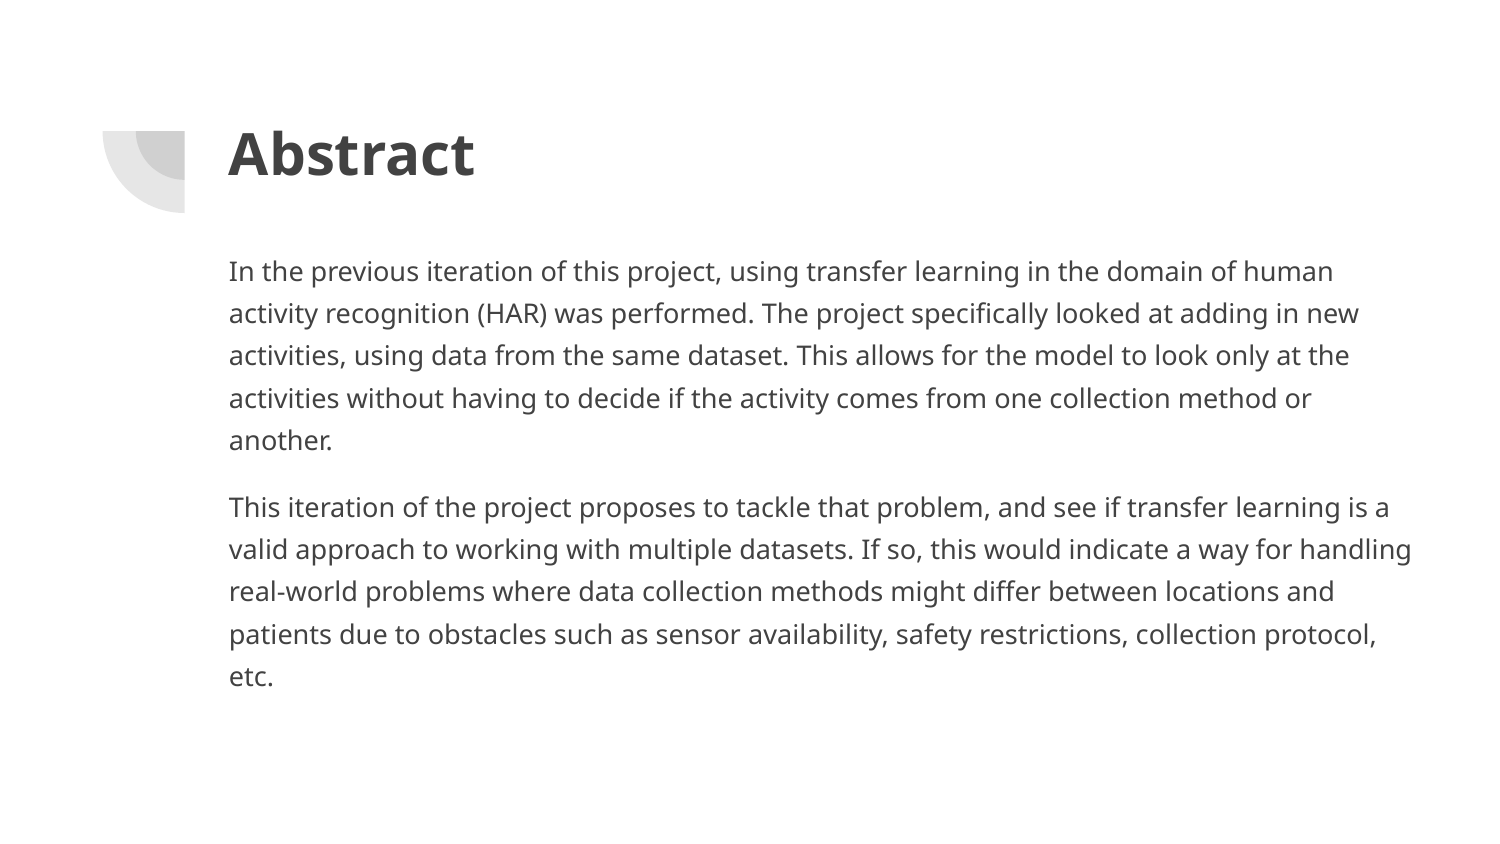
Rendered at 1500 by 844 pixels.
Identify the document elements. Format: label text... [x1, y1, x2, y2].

list In the previous iteration of this project, using transfer learning in the domain of human activity recognition (HAR) was performed. The project specifically looked at adding in new activities, using data from the same dataset. This allows for the model to look only at the activities without having to decide if the activity comes from one collection method or another. This iteration of the project proposes to tackle that problem, and see if transfer learning is a valid approach to working with multiple datasets. If so, this would indicate a way for handling real-world problems where data collection methods might differ between locations and patients due to obstacles such as sensor availability, safety restrictions, collection protocol, etc. [213, 232, 1436, 784]
title Abstract [213, 98, 1368, 232]
